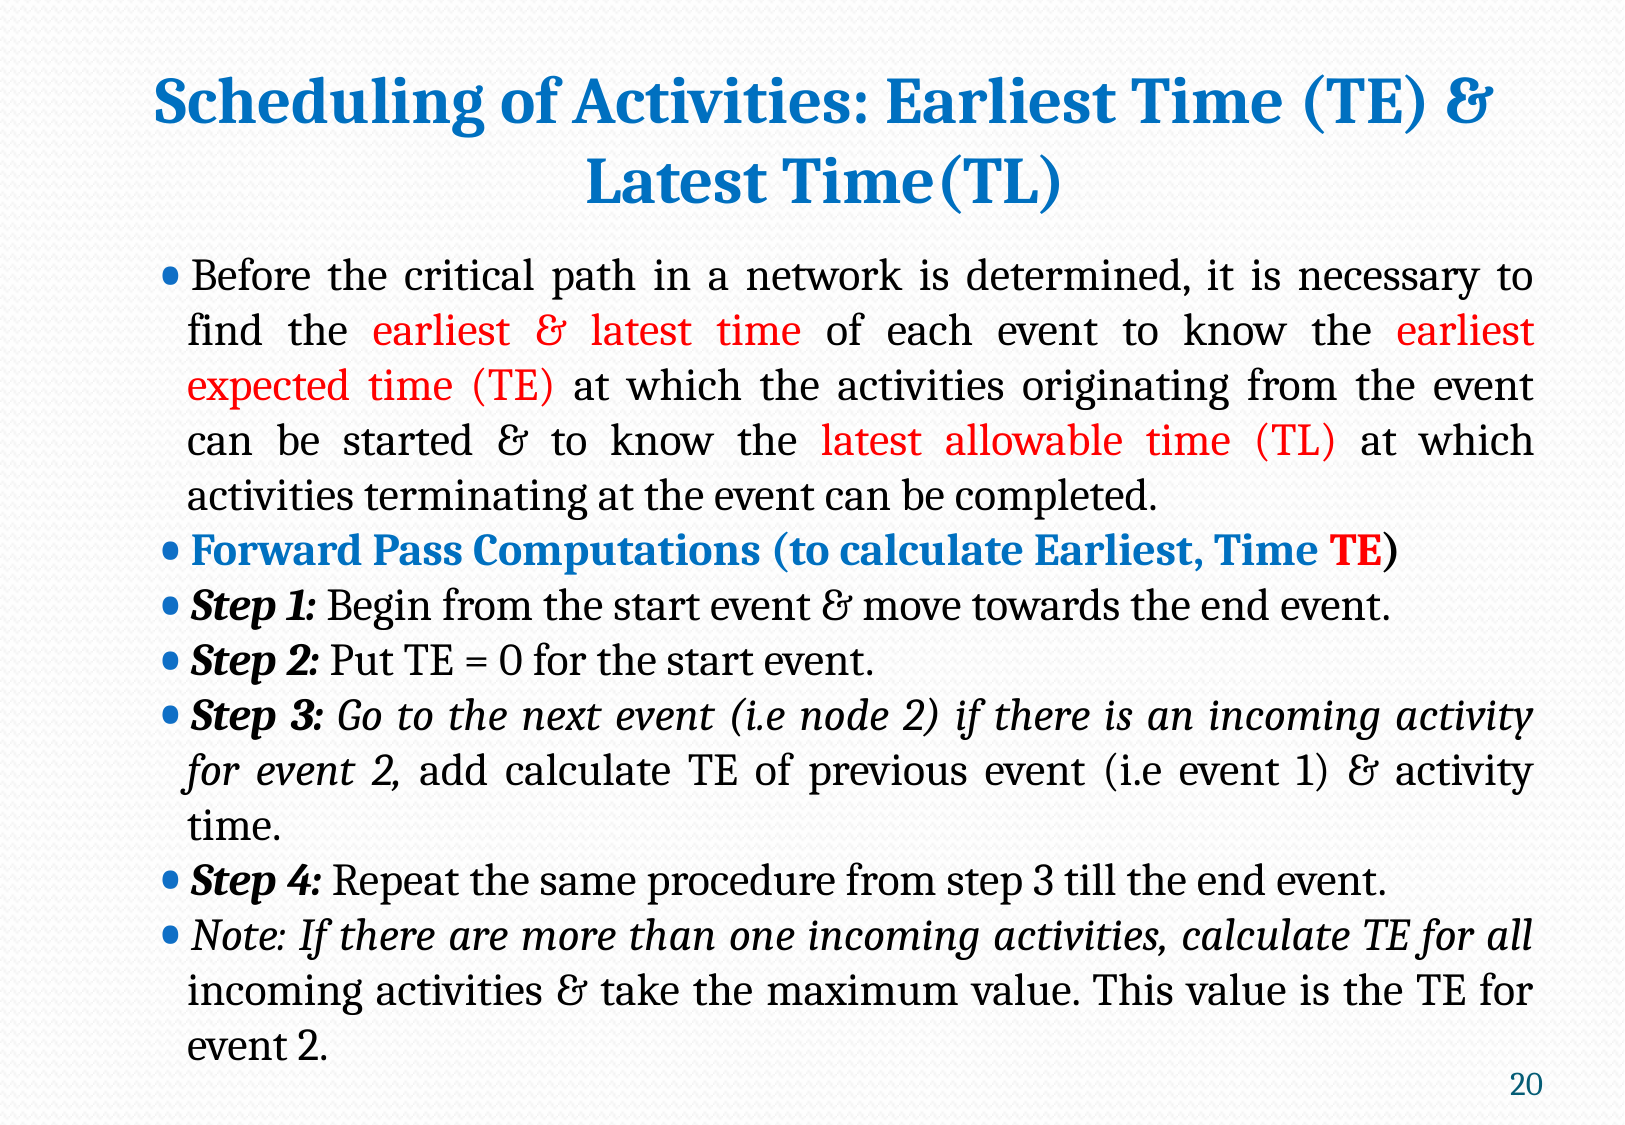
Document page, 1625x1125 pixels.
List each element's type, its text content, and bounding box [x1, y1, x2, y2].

picture [0, 0, 1625, 1125]
text_box Scheduling of Activities: Earliest Time (TE) & Latest Time(TL) [94, 49, 1557, 225]
slide_number <number> [1407, 1077, 1544, 1103]
text_box Before the critical path in a network is determined, it is necessary to find the earliest & latest time of each event to know the earliest expected time (TE) at which the activities originating from the event can be started & to know the latest allowable time (TL) at which activities terminating at the event can be completed. Forward Pass Computations (to calculate Earliest, Time TE) Step 1: Begin from the start event & move towards the end event. Step 2: Put TE = 0 for the start event. Step 3: Go to the next event (i.e node 2) if there is an incoming activity for event 2, add calculate TE of previous event (i.e event 1) & activity time. Step 4: Repeat the same procedure from step 3 till the end event. Note: If there are more than one incoming activities, calculate TE for all incoming activities & take the maximum value. This value is the TE for event 2. [135, 237, 1550, 1077]
